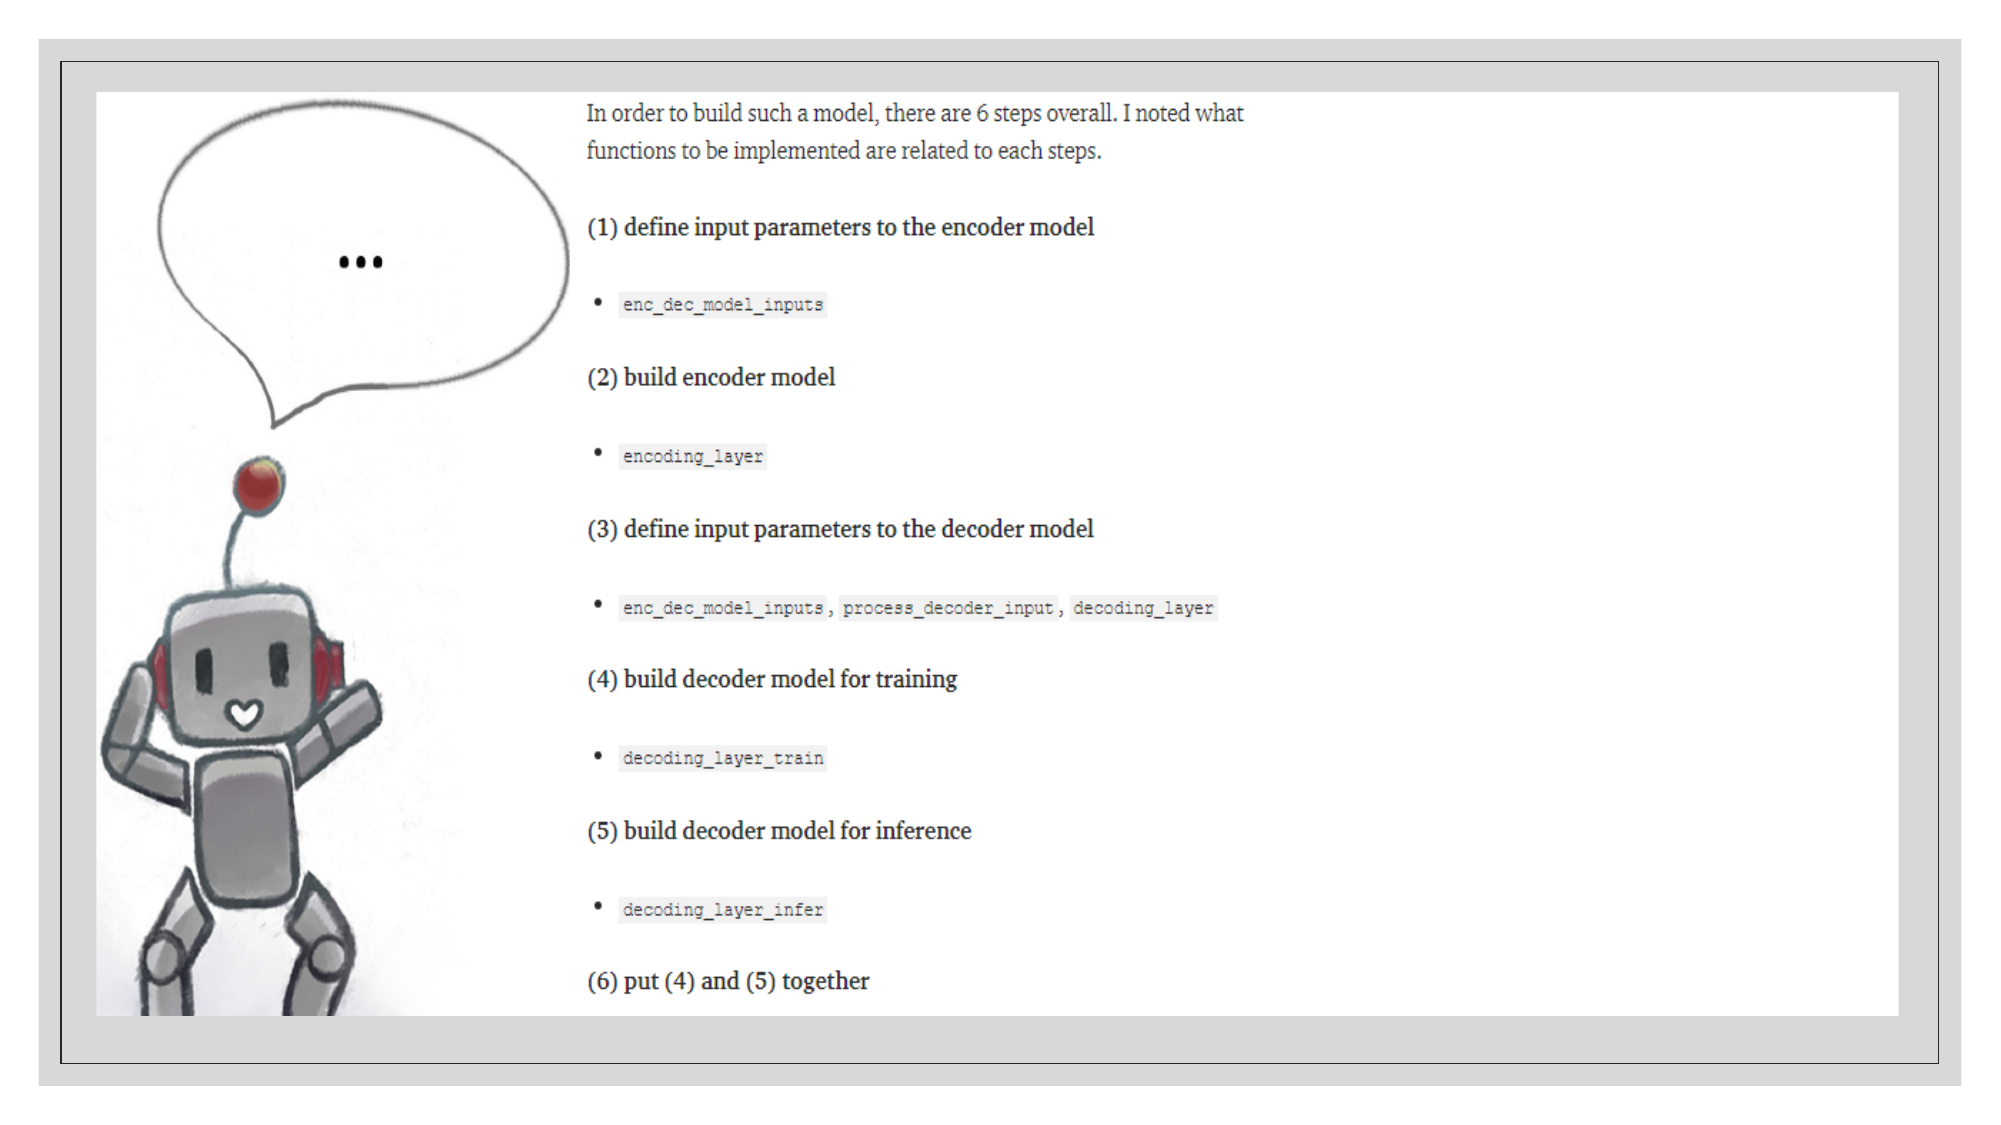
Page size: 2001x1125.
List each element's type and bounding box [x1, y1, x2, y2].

picture [96, 92, 1899, 1016]
